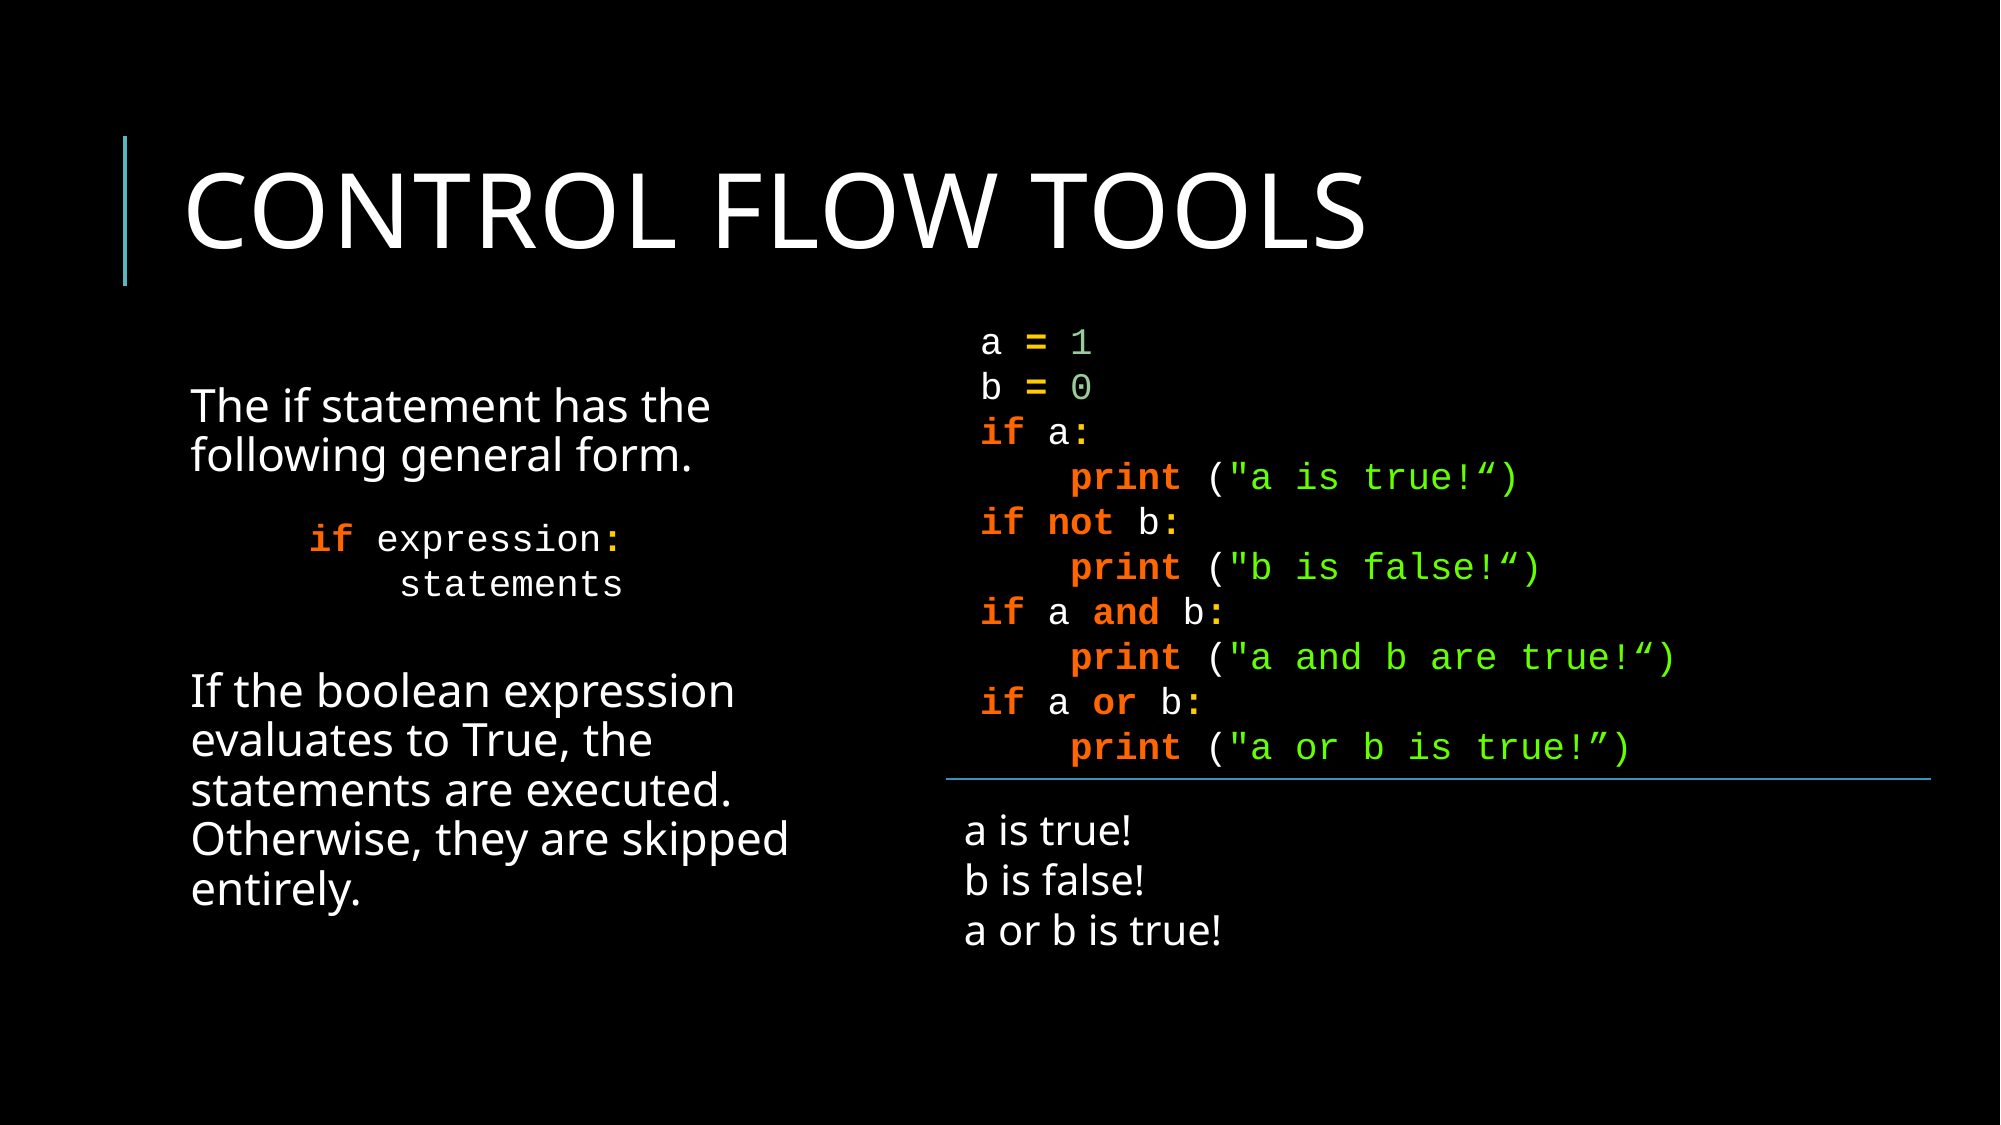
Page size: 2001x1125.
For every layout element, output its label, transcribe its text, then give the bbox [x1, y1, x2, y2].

text_box a is true! b is false! a or b is true! [949, 796, 1237, 962]
title Control flow tools [168, 96, 1763, 342]
text_box if expression: statements [294, 506, 639, 612]
list The if statement has the following general form. If the boolean expression evaluates to True, the statements are executed. Otherwise, they are skipped entirely. [168, 375, 887, 1035]
text_box a = 1 b = 0 if a: print ("a is true!“) if not b: print ("b is false!“) if a and b: print ("a and b are true!“) if a or b: print ("a or b is true!”) [965, 309, 1966, 775]
